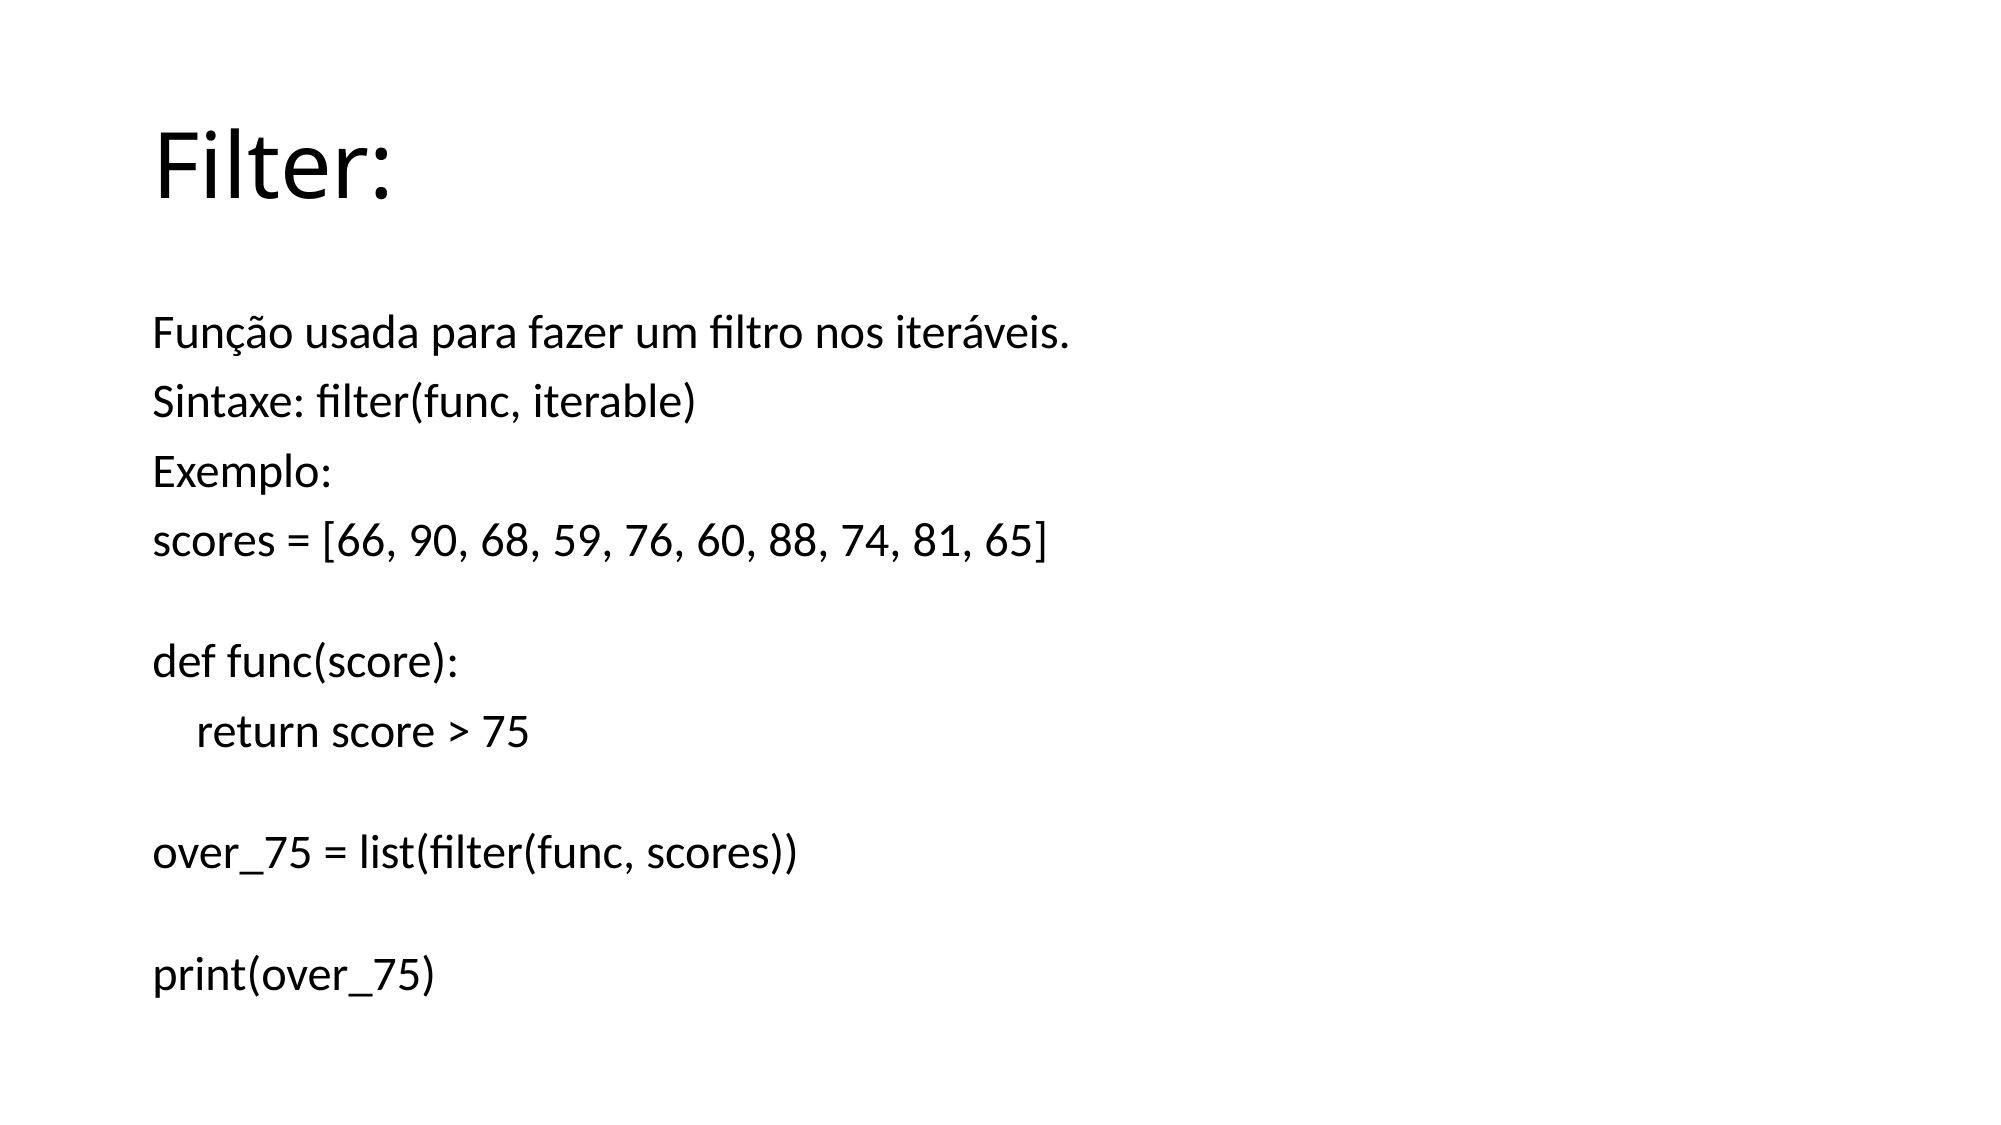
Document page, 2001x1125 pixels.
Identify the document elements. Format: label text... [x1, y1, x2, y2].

list Função usada para fazer um filtro nos iteráveis. Sintaxe: filter(func, iterable) Exemplo: scores = [66, 90, 68, 59, 76, 60, 88, 74, 81, 65] def func(score): return score > 75 over_75 = list(filter(func, scores)) print(over_75) [137, 299, 1863, 1014]
title Filter: [137, 59, 1863, 278]
